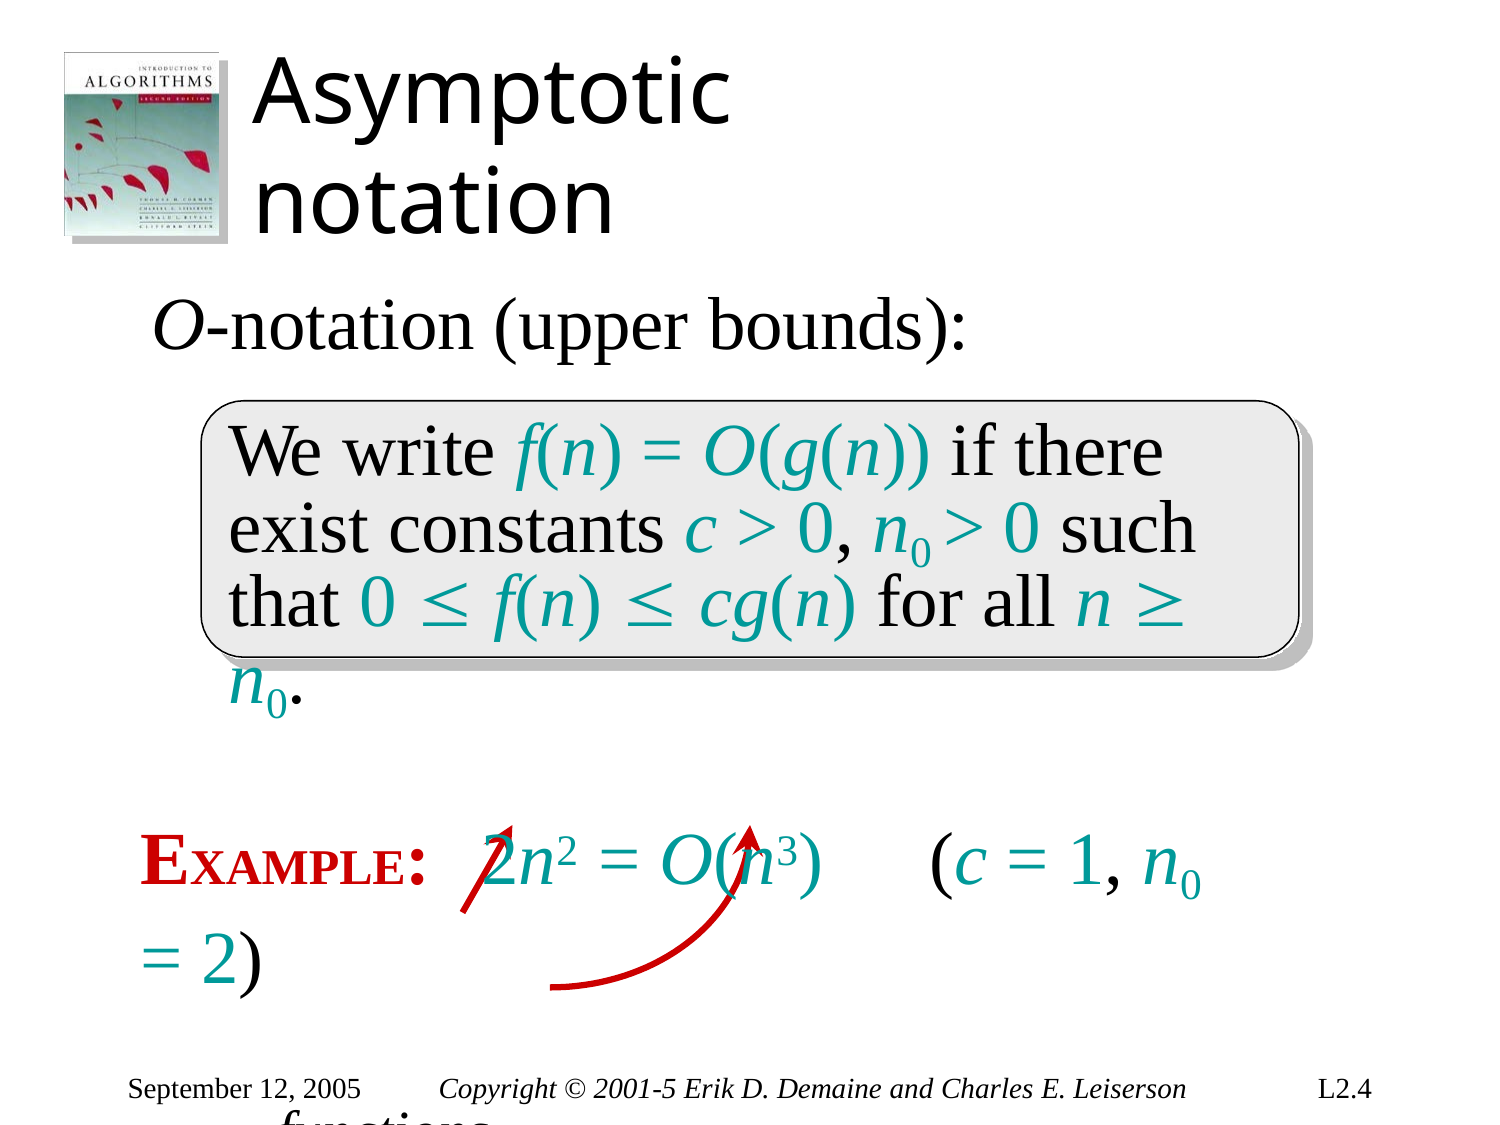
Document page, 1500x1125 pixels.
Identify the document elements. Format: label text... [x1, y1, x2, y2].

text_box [64, 52, 228, 244]
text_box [195, 392, 1314, 671]
text_box Copyright © 2001-5 Erik D. Demaine and Charles E. Leiserson [436, 1070, 1189, 1104]
text_box September 12, 2005 [125, 1070, 364, 1104]
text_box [459, 824, 513, 916]
text_box O-notation (upper bounds): We write f(n) = O(g(n)) if there exist constants c > 0, n0 > 0 such that 0  f(n)  cg(n) for all n  n0. EXAMPLE: 2n2 = O(n3) (c = 1, n0 = 2) functions, not values [127, 236, 1348, 1125]
title Asymptotic notation [250, 29, 1052, 236]
text_box L2.4 [1315, 1070, 1379, 1104]
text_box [546, 824, 764, 991]
